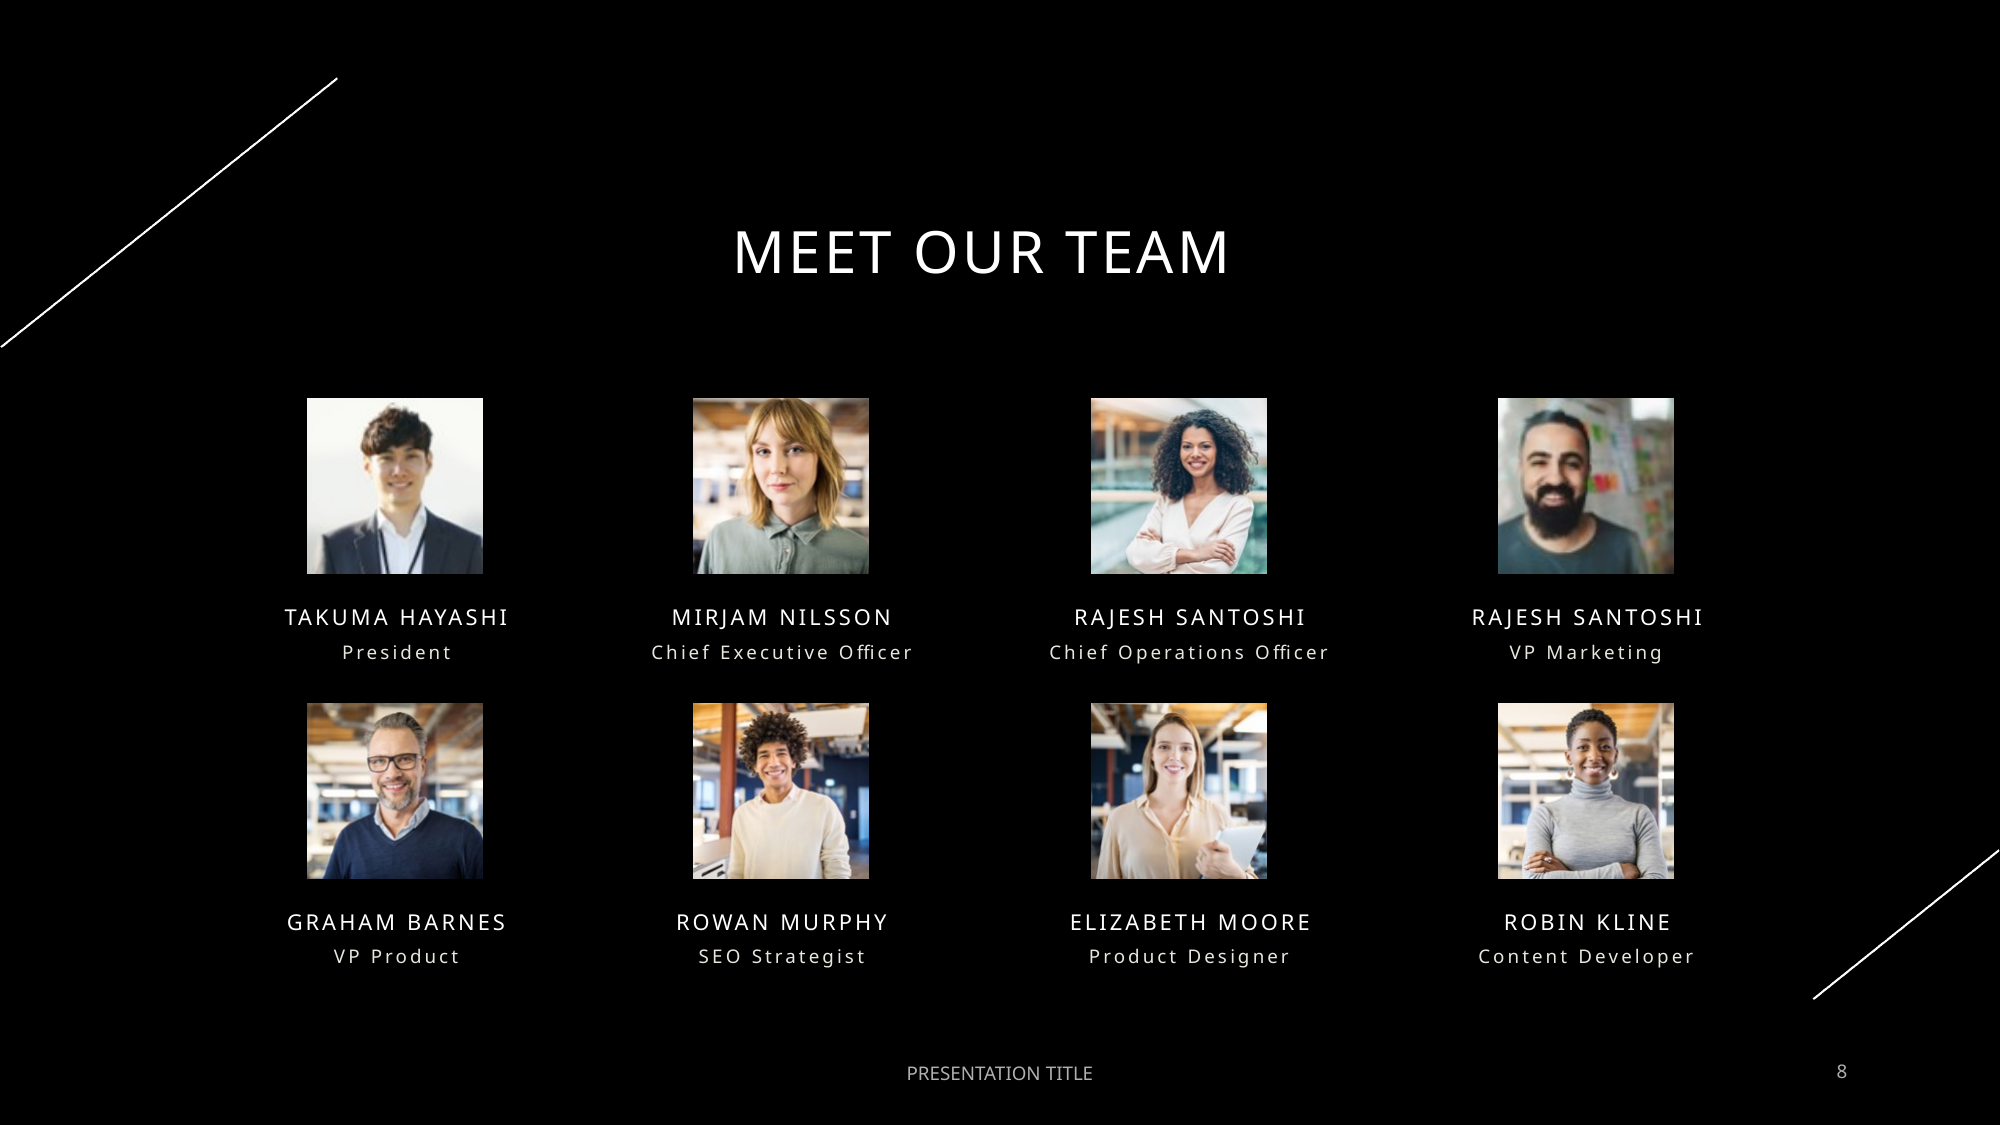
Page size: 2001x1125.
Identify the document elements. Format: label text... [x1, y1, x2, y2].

list GRAHAM BARNES [246, 904, 547, 929]
picture [1498, 703, 1674, 879]
list TAKUMA HAYASHI [246, 599, 547, 624]
list Chief Operations Officer [999, 624, 1378, 682]
list Content Developer [1434, 929, 1737, 987]
picture [1498, 398, 1674, 574]
list SEO Strategist [631, 929, 932, 987]
picture [1091, 398, 1267, 574]
list VP Marketing [1434, 624, 1737, 682]
picture [1812, 849, 2000, 1000]
list Chief Executive Officer [631, 624, 932, 682]
picture [307, 398, 483, 574]
slide_number 8 [1412, 1042, 1863, 1103]
list MIRJAM NILSSON [631, 599, 932, 624]
picture [307, 703, 483, 879]
picture [0, 77, 338, 348]
list ELIZABETH MOORE [1040, 904, 1340, 961]
list Product Designer [1040, 929, 1338, 987]
list RAJESH SANTOSHI [1016, 599, 1363, 624]
picture [1091, 703, 1267, 879]
list President [246, 624, 547, 682]
footer PRESENTATION TITLE [662, 1042, 1338, 1103]
list RAJESH SANTOSHI [1436, 599, 1737, 624]
picture [693, 703, 869, 879]
title MEET OUR TEAM [309, 146, 1691, 364]
list ROWAN MURPHY [631, 904, 932, 929]
list VP Product [246, 929, 547, 987]
list ROBIN KLINE [1436, 904, 1737, 929]
picture [693, 398, 869, 574]
